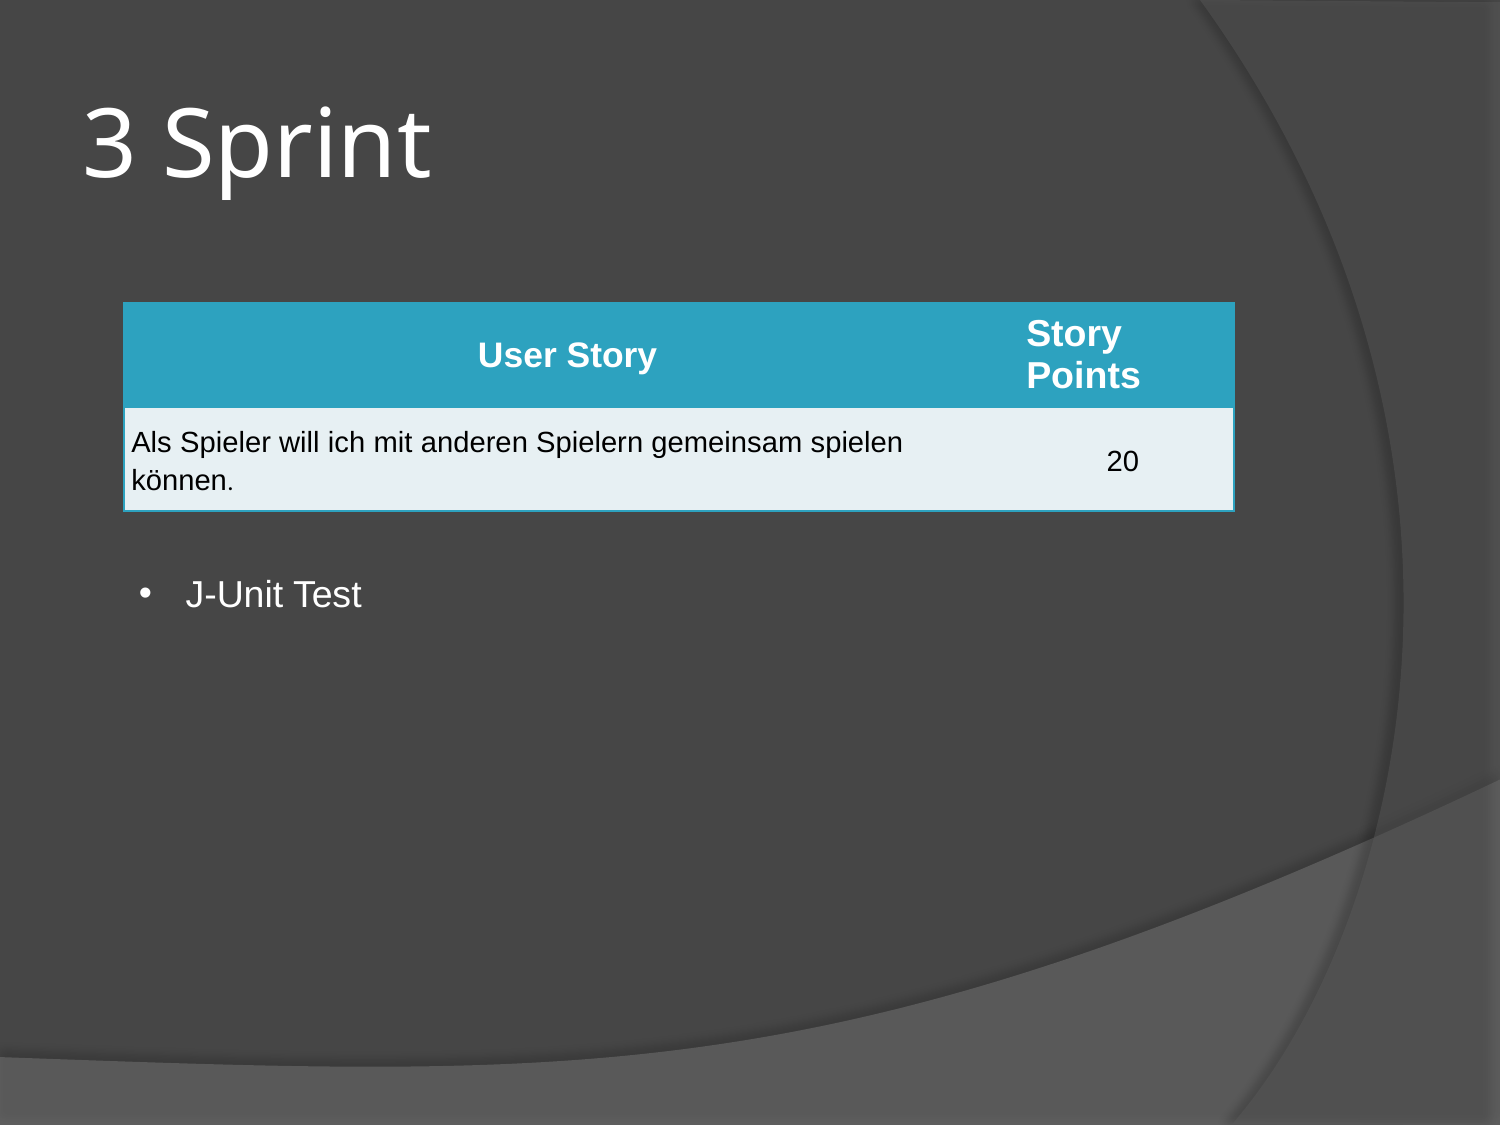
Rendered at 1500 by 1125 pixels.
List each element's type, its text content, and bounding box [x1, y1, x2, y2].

table_cell Als Spieler will ich mit anderen Spielern gemeinsam spielen können. [125, 408, 1011, 510]
table_header Story Points [1011, 304, 1233, 406]
title 3 Sprint [75, 45, 1300, 233]
table_cell 20 [1011, 408, 1233, 510]
text_box J-Unit Test [123, 562, 1235, 668]
table_header User Story [125, 304, 1011, 406]
